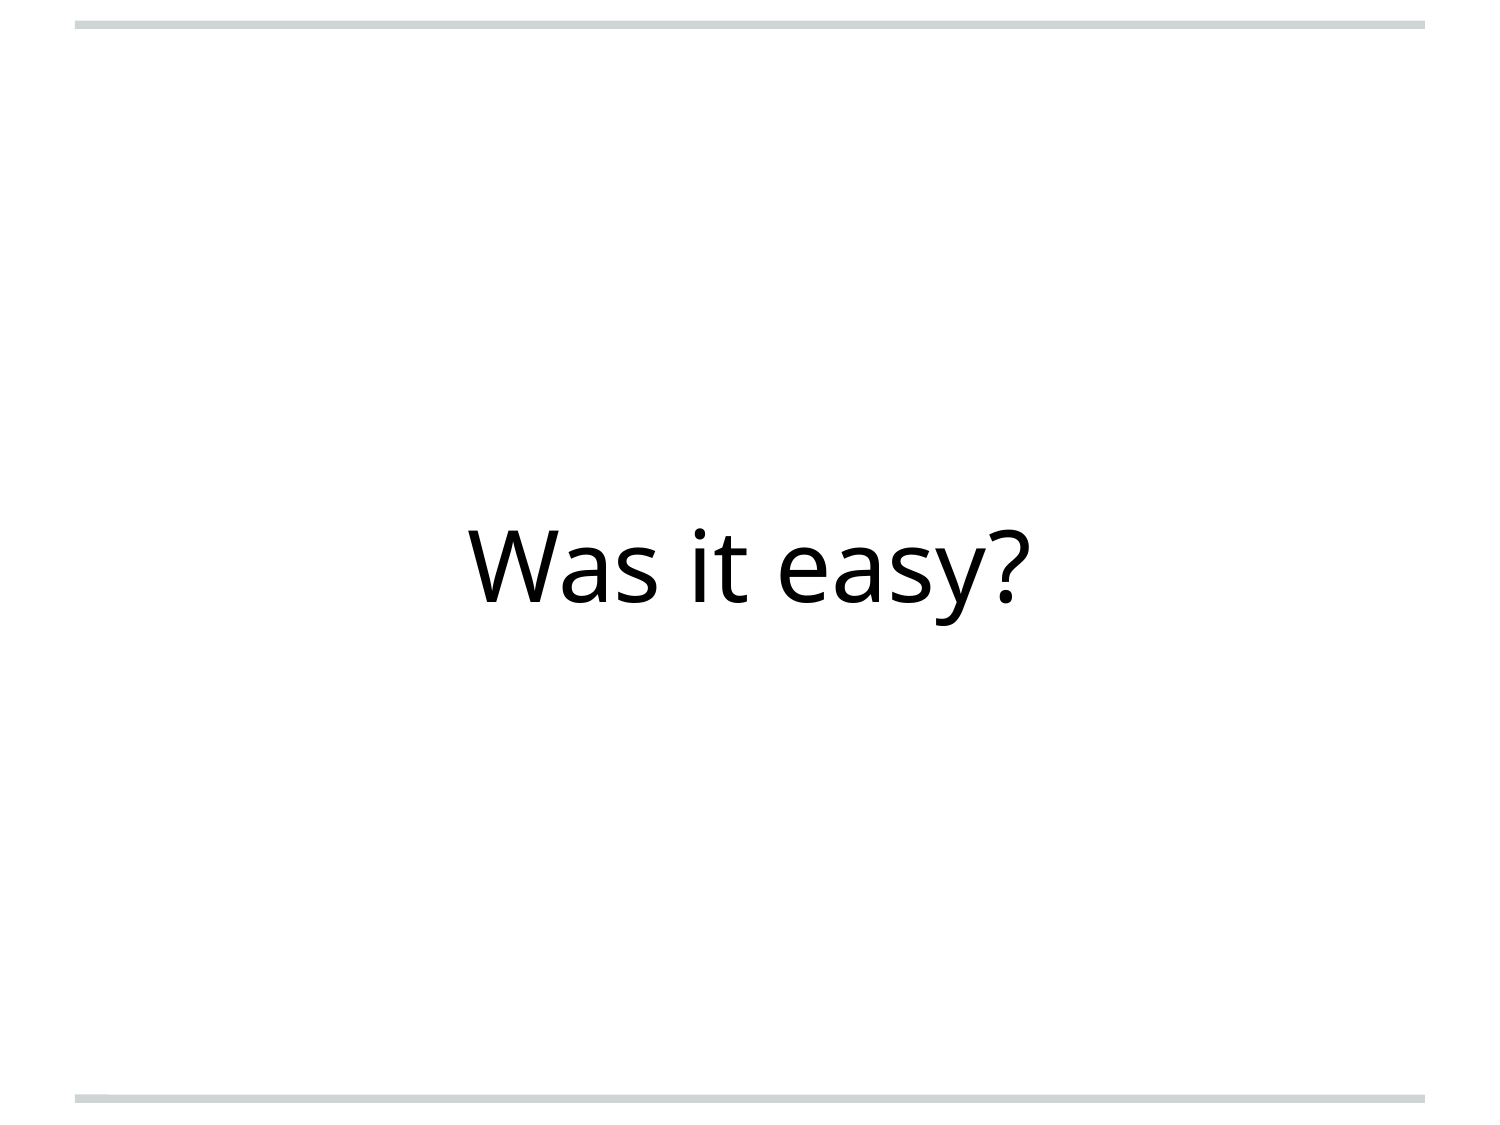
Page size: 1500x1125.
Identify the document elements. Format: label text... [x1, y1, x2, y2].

text_box Was it easy? [74, 155, 1425, 970]
